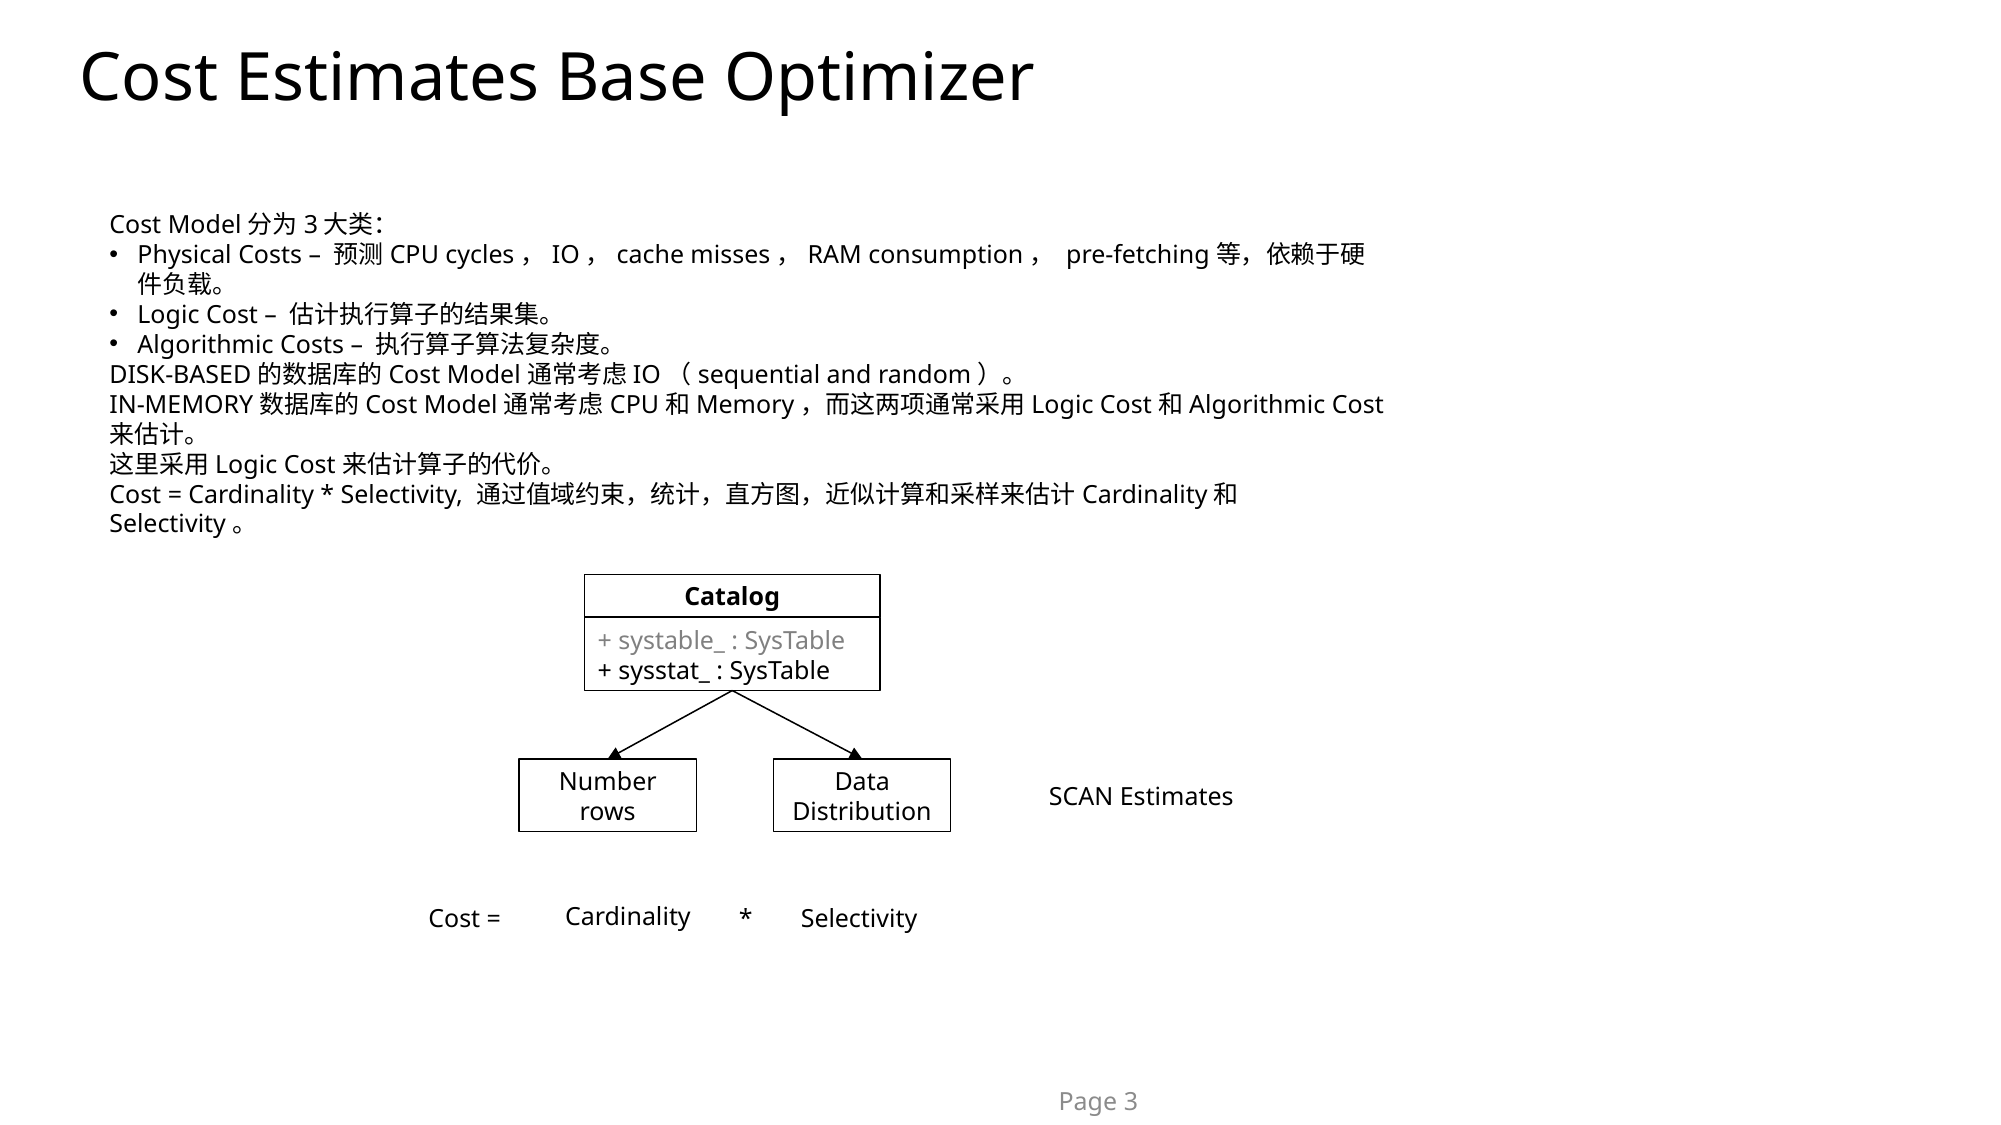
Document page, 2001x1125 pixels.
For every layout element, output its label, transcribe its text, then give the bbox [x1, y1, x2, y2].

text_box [607, 691, 732, 759]
text_box Catalog [584, 574, 880, 617]
text_box Number rows [519, 758, 697, 832]
text_box * [723, 894, 768, 940]
text_box Selectivity [786, 894, 933, 940]
slide_number Page 3 [1043, 1064, 1388, 1125]
title Cost Estimates Base Optimizer [64, 7, 1336, 151]
text_box Cardinality [550, 892, 706, 938]
text_box + systable_ : SysTable + sysstat_ : SysTable [584, 617, 880, 691]
text_box Data Distribution [773, 758, 951, 832]
text_box Cost Model分为3大类： Physical Costs – 预测CPU cycles，IO，cache misses，RAM consumption， pre-fetching等，依赖于硬件负载。 Logic Cost – 估计执行算子的结果集。 Algorithmic Costs – 执行算子算法复杂度。 DISK-BASED的数据库的Cost Model通常考虑IO（sequential and random）。 IN-MEMORY数据库的Cost Model通常考虑CPU和Memory，而这两项通常采用Logic Cost和Algorithmic Cost来估计。 这里采用Logic Cost来估计算子的代价。 Cost = Cardinality * Selectivity, 通过值域约束，统计，直方图，近似计算和采样来估计Cardinality和Selectivity。 [94, 201, 1406, 546]
text_box SCAN Estimates [1034, 772, 1249, 818]
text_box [732, 691, 863, 759]
text_box Cost = [413, 894, 529, 940]
